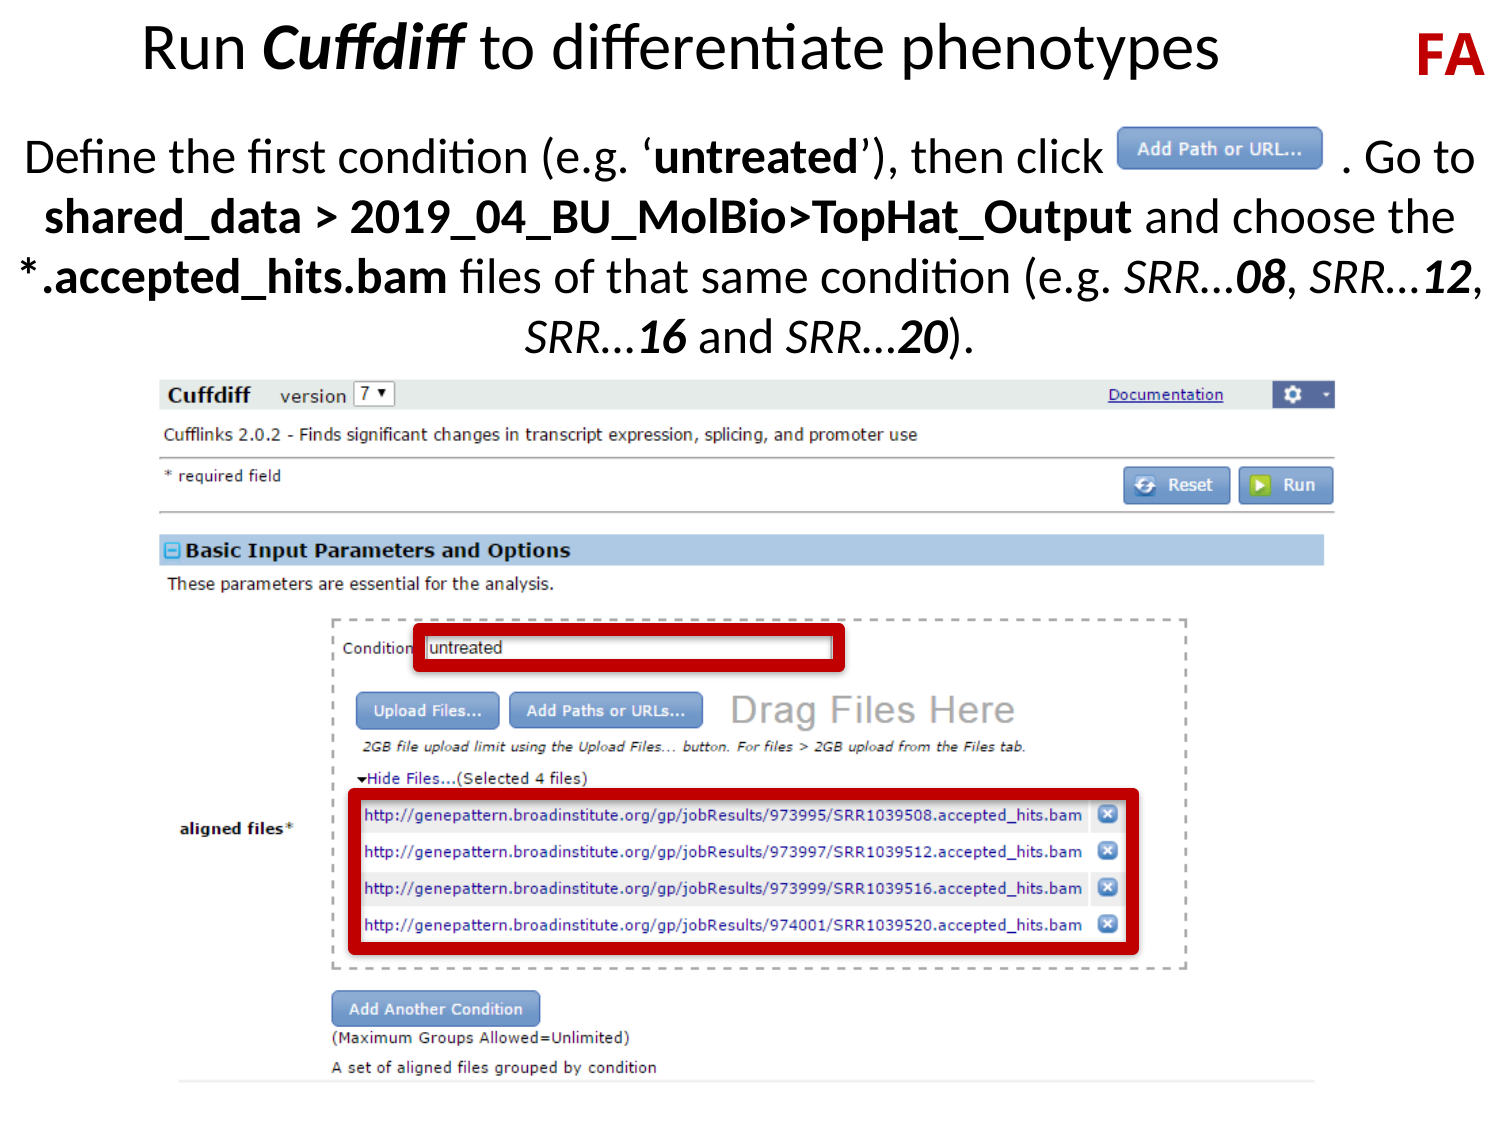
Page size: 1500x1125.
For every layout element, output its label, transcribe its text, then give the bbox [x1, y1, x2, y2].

picture [1111, 119, 1331, 173]
table_header FA [1362, 0, 1500, 105]
text_box Define the first condition (e.g. ‘untreated’), then click . Go to shared_data > 2019_04_BU_MolBio>TopHat_Output and choose the *.accepted_hits.bam files of that same condition (e.g. SRR…08, SRR…12, SRR…16 and SRR…20). [0, 116, 1500, 372]
table_header Run Cuffdiff to differentiate phenotypes [0, 0, 1362, 105]
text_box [149, 373, 1351, 1085]
